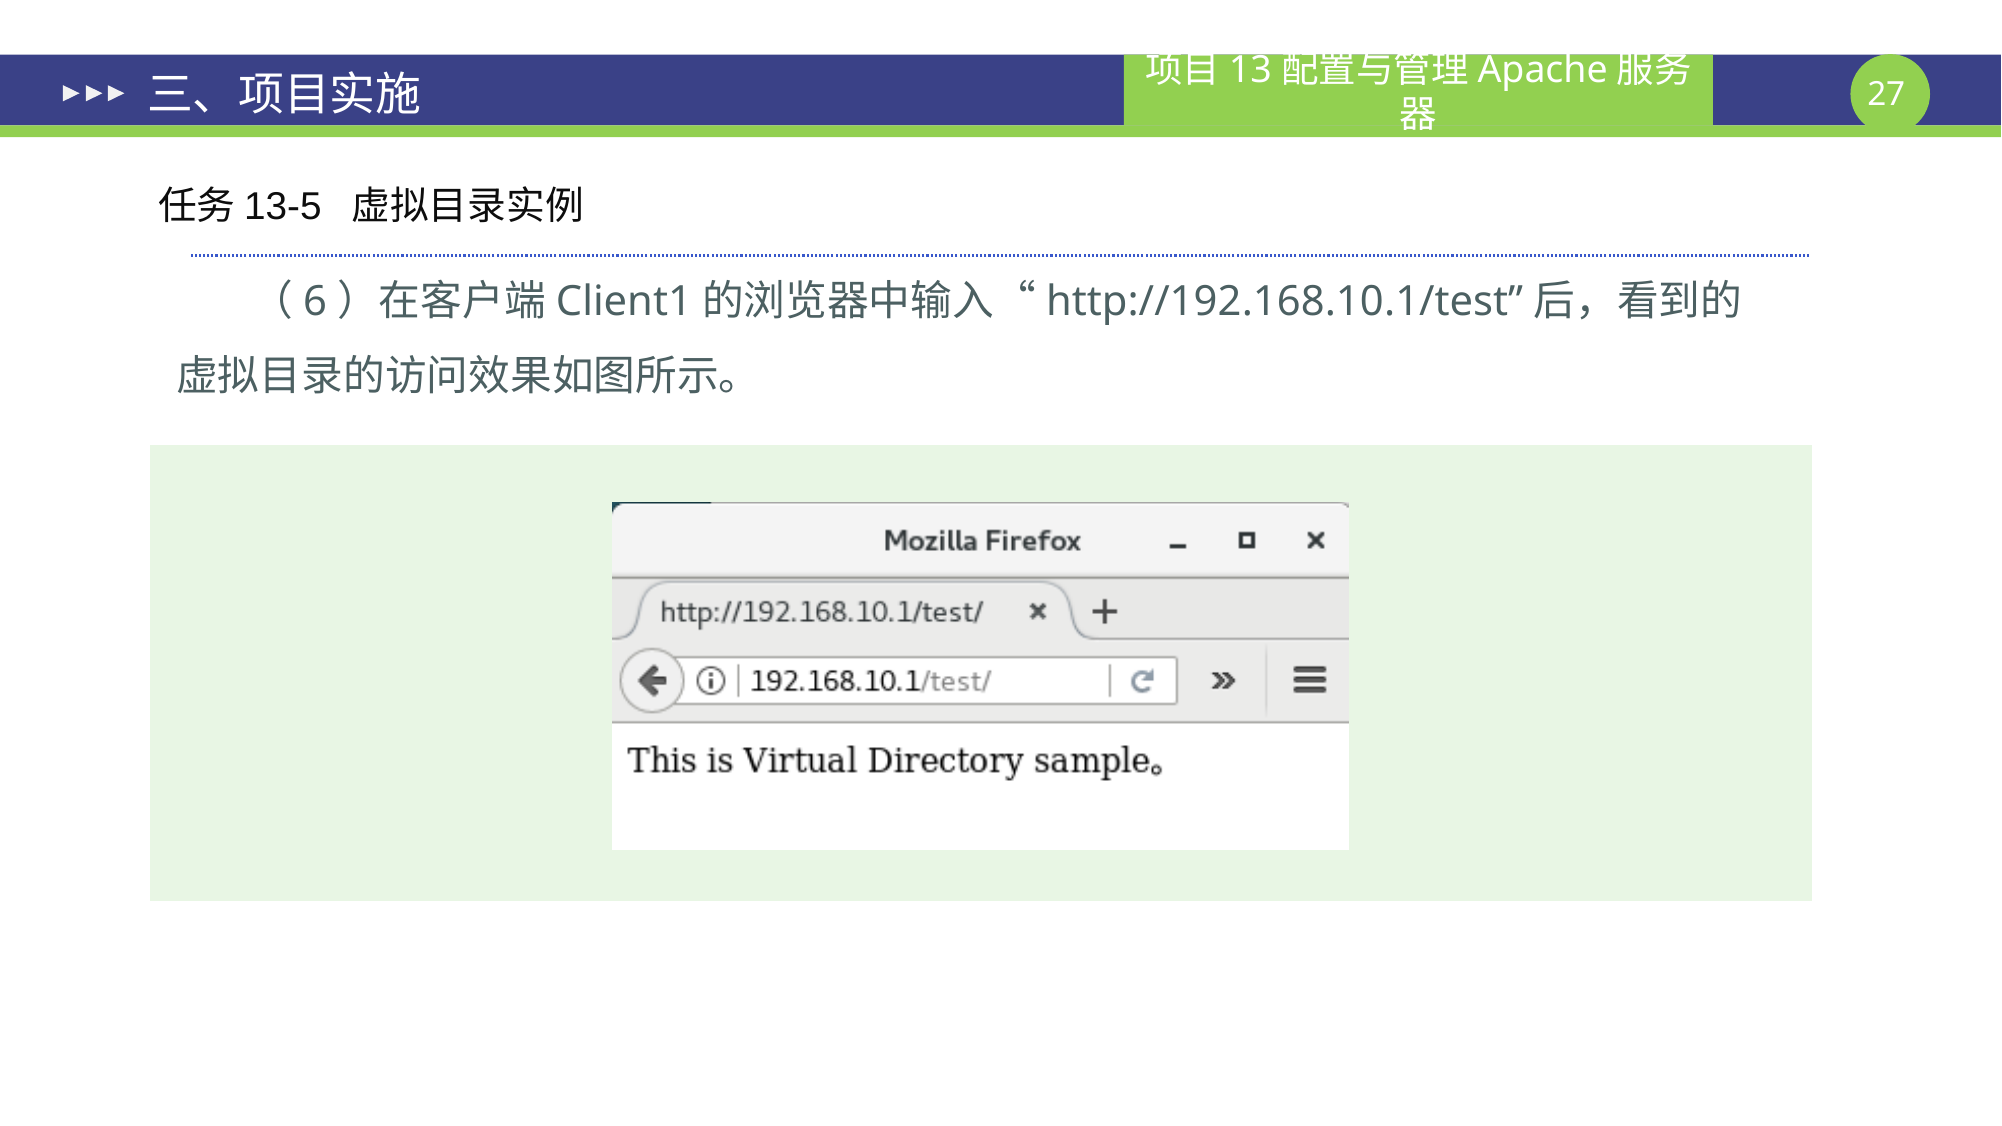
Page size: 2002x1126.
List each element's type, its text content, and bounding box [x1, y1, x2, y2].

title 三、项目实施 [127, 59, 1207, 126]
list 任务13-5 虚拟目录实例 [138, 161, 1901, 238]
text_box （6）在客户端Client1的浏览器中输入“http://192.168.10.1/test”后，看到的虚拟目录的访问效果如图所示。 [161, 241, 1784, 407]
picture [150, 444, 1813, 901]
